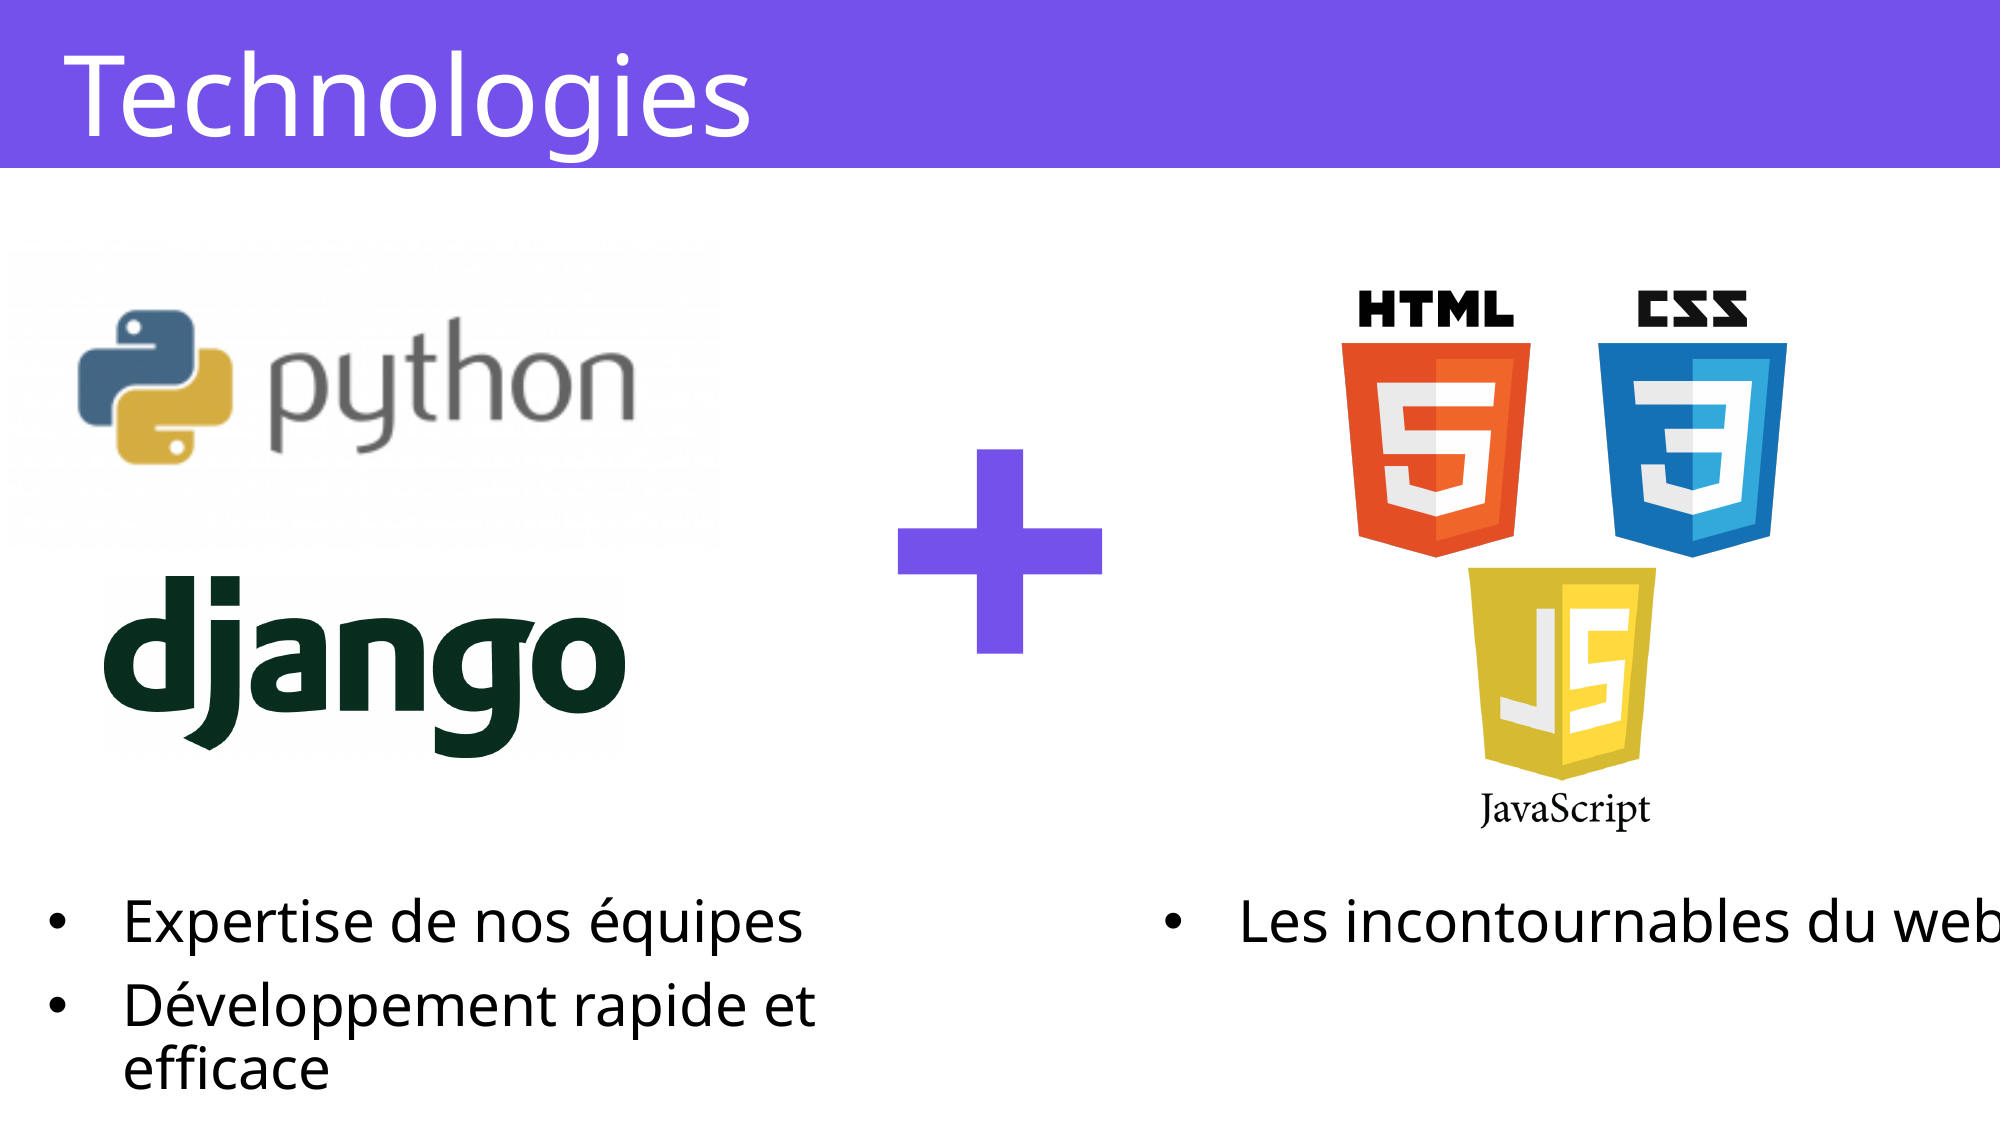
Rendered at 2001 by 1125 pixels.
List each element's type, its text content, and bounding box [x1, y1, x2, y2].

picture [7, 239, 722, 549]
text_box Les incontournables du web [1148, 885, 2000, 1125]
text_box [897, 448, 1103, 655]
picture [1311, 239, 1814, 918]
picture [104, 576, 625, 758]
text_box Technologies [48, 0, 1377, 168]
text_box [0, 0, 2000, 169]
subtitle Expertise de nos équipes Développement rapide et efficace [32, 885, 966, 1125]
